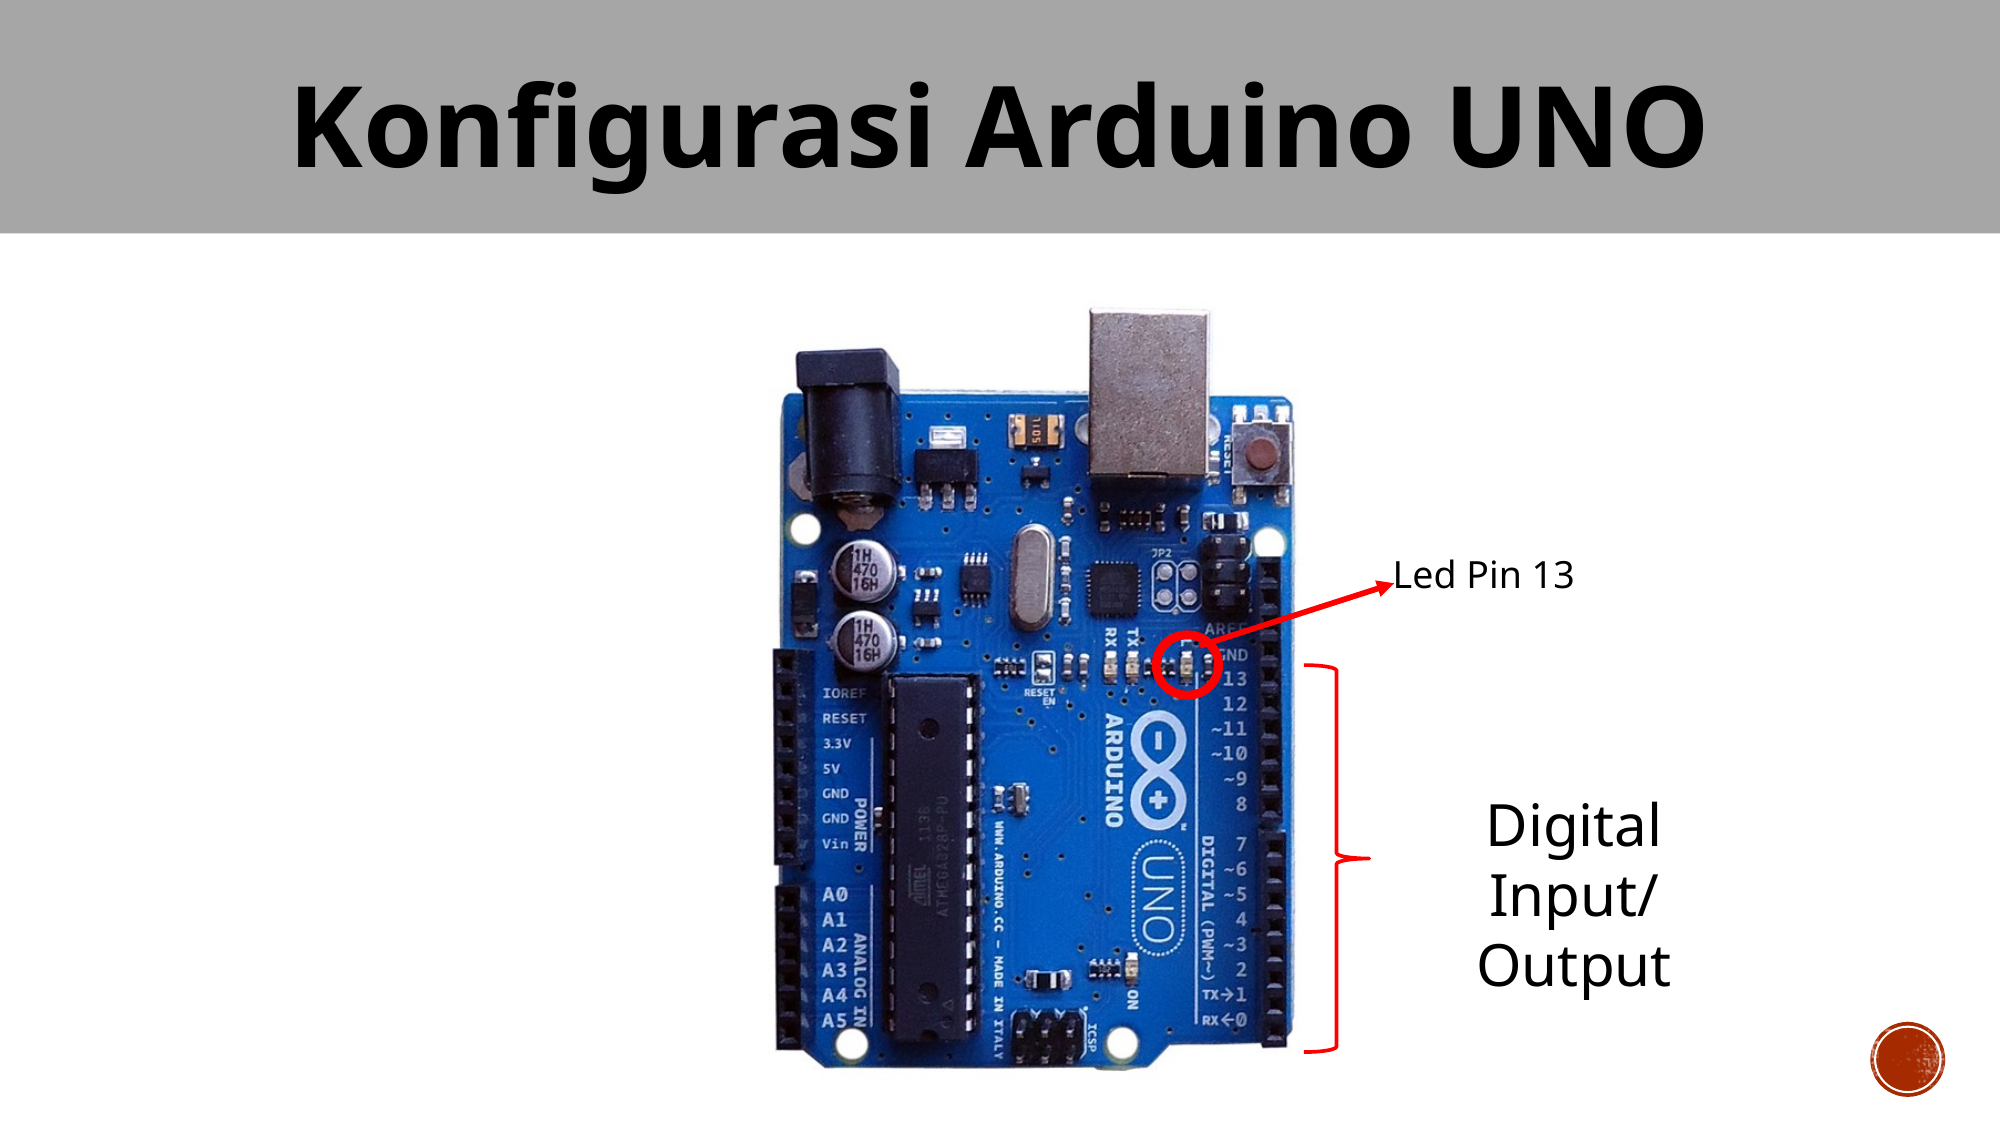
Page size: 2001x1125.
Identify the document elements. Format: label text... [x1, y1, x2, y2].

text_box Led Pin 13 [1305, 543, 1664, 604]
text_box Digital Input/ Output [1394, 780, 1755, 1006]
picture [750, 299, 1304, 1091]
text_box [1202, 584, 1393, 644]
text_box [0, 0, 2000, 234]
text_box Konfigurasi Arduino UNO [137, 22, 1863, 240]
text_box [1304, 664, 1370, 1053]
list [752, 301, 1304, 1089]
